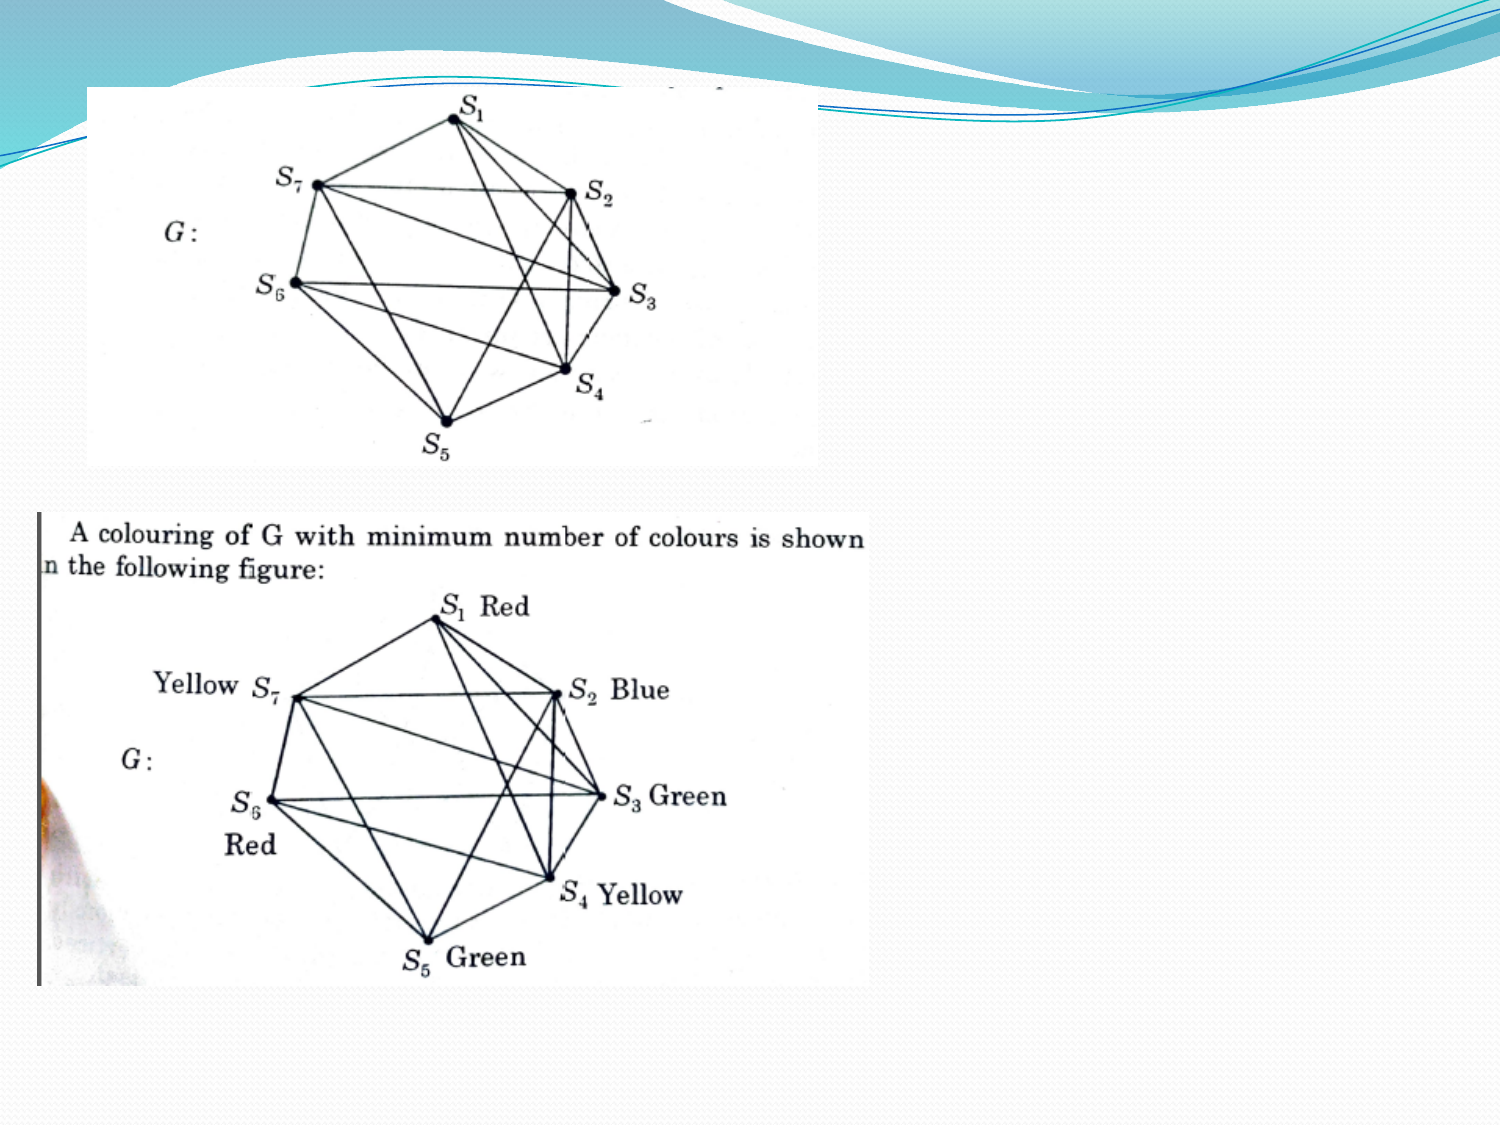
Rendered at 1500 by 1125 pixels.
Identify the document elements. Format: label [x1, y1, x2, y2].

picture [37, 512, 869, 987]
picture [87, 87, 818, 466]
